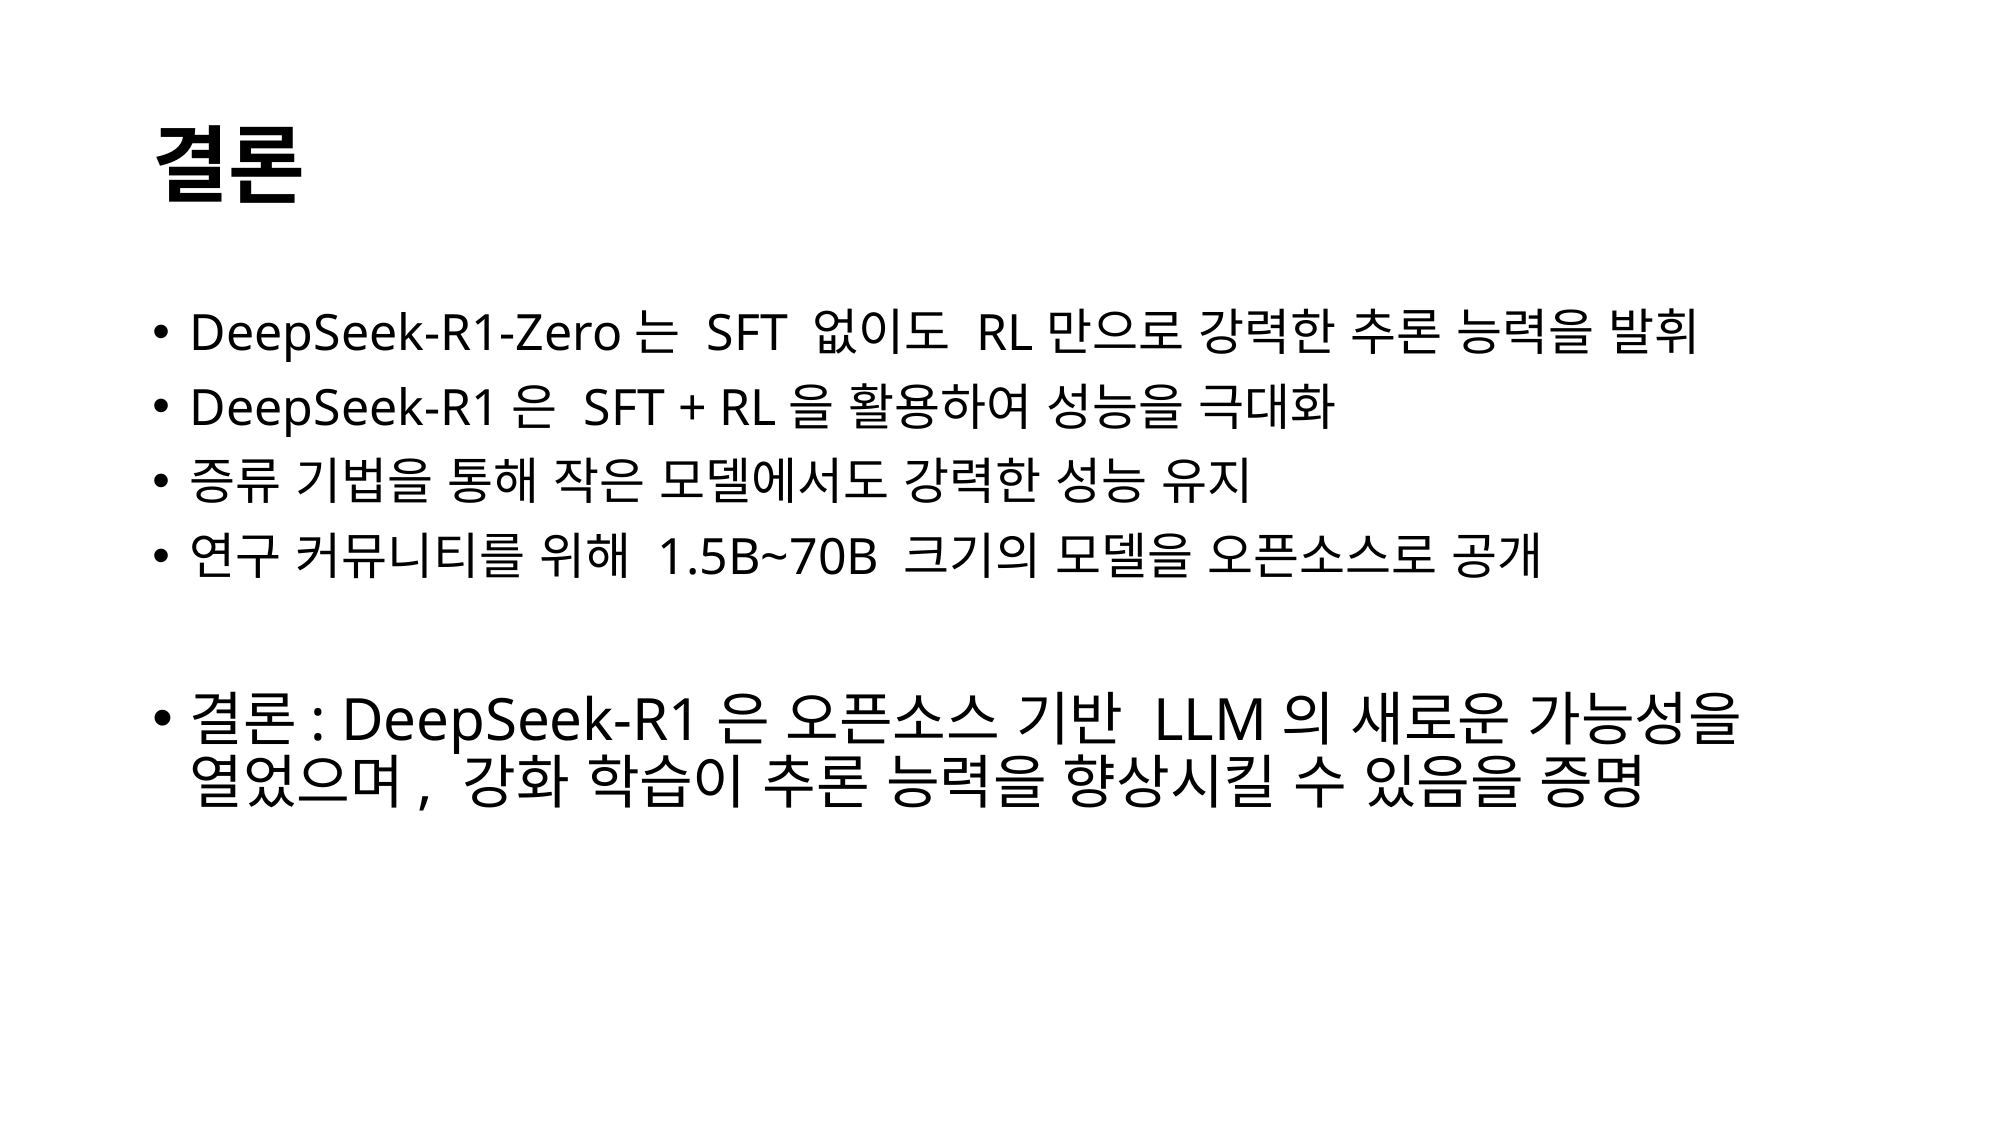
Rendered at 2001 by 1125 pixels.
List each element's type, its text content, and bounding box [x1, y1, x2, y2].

list DeepSeek-R1-Zero는 SFT 없이도 RL만으로 강력한 추론 능력을 발휘 DeepSeek-R1은 SFT + RL을 활용하여 성능을 극대화 증류 기법을 통해 작은 모델에서도 강력한 성능 유지 연구 커뮤니티를 위해 1.5B~70B 크기의 모델을 오픈소스로 공개 결론: DeepSeek-R1은 오픈소스 기반 LLM의 새로운 가능성을 열었으며, 강화 학습이 추론 능력을 향상시킬 수 있음을 증명 [137, 299, 1863, 1014]
title 결론 [137, 59, 1863, 278]
